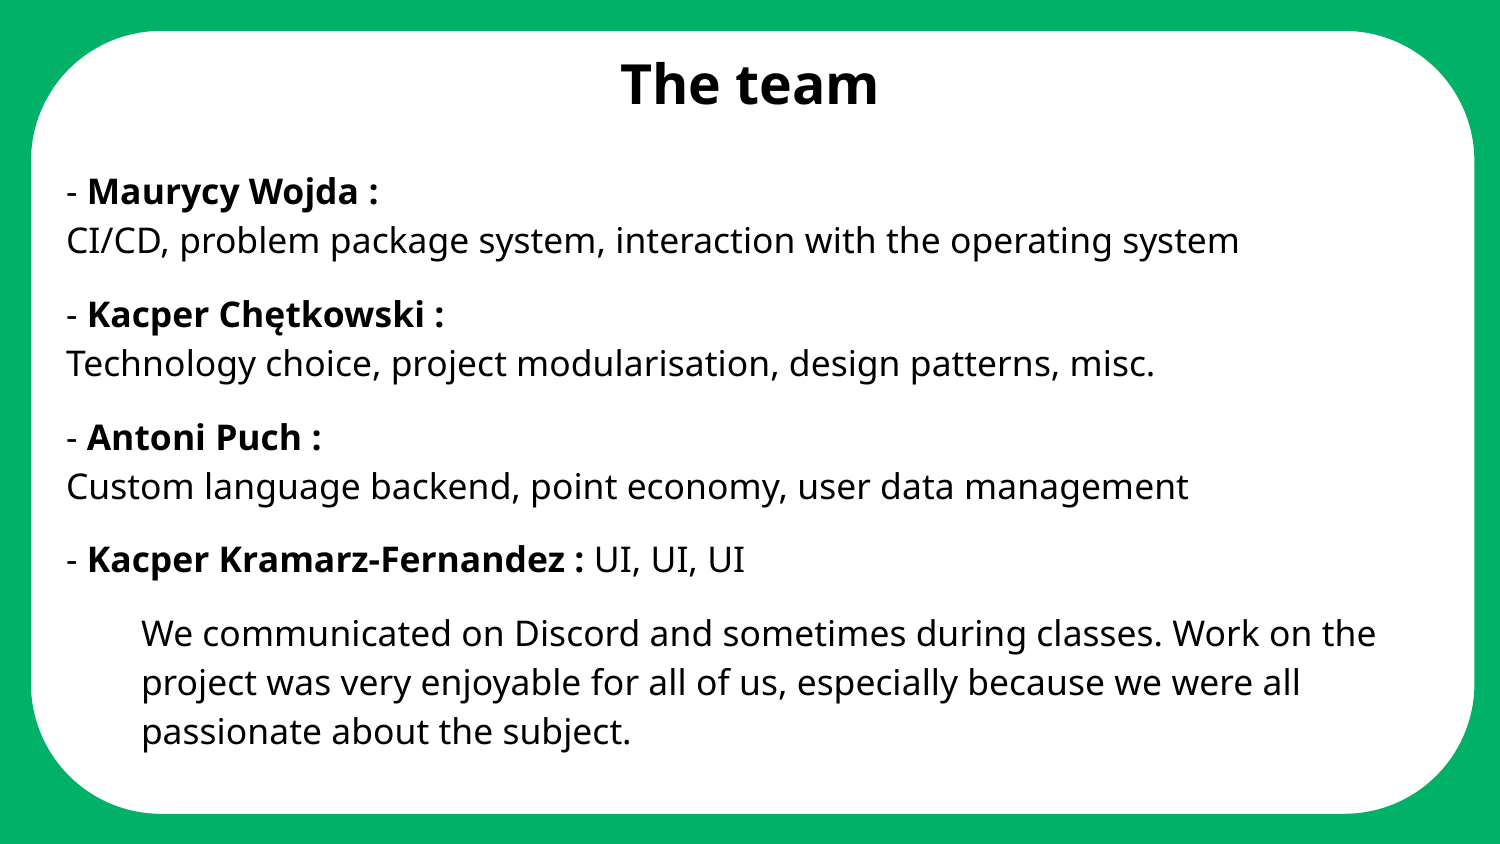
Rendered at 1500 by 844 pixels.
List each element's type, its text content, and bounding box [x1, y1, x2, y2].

title The team [51, 30, 1449, 136]
list - Maurycy Wojda : CI/CD, problem package system, interaction with the operating system - Kacper Chętkowski : Technology choice, project modularisation, design patterns, misc. - Antoni Puch : Custom language backend, point economy, user data management - Kacper Kramarz-Fernandez : UI, UI, UI We communicated on Discord and sometimes during classes. Work on the project was very enjoyable for all of us, especially because we were all passionate about the subject. [51, 147, 1449, 750]
